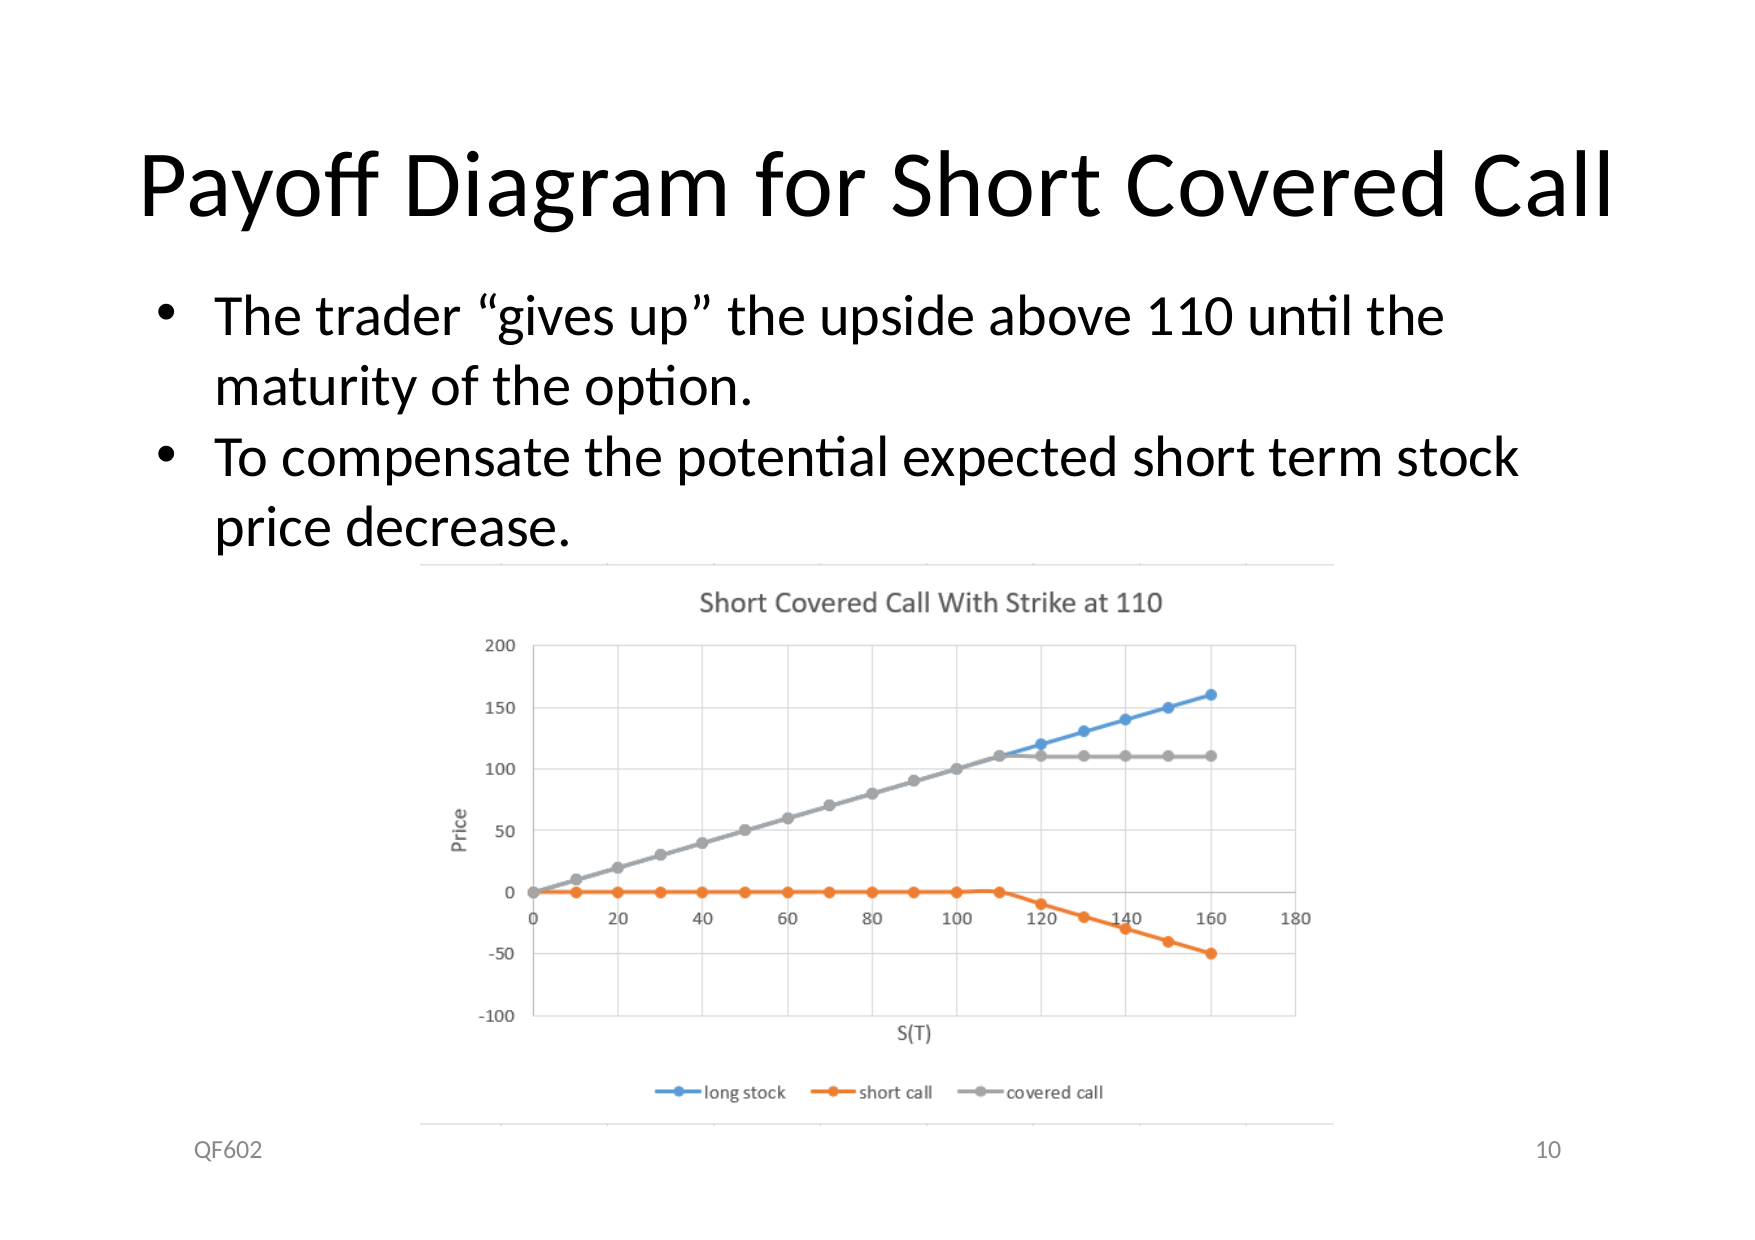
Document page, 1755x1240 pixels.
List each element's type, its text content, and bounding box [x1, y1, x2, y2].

slide_number 10 [1530, 1131, 1566, 1240]
picture [420, 563, 1334, 1126]
title Payoff Diagram for Short Covered Call [102, 119, 1653, 329]
slide_number QF602 [191, 1131, 265, 1240]
text_box The trader “gives up” the upside above 110 until the maturity of the option. To compensate the potential expected short term stock price decrease. [139, 269, 1566, 566]
